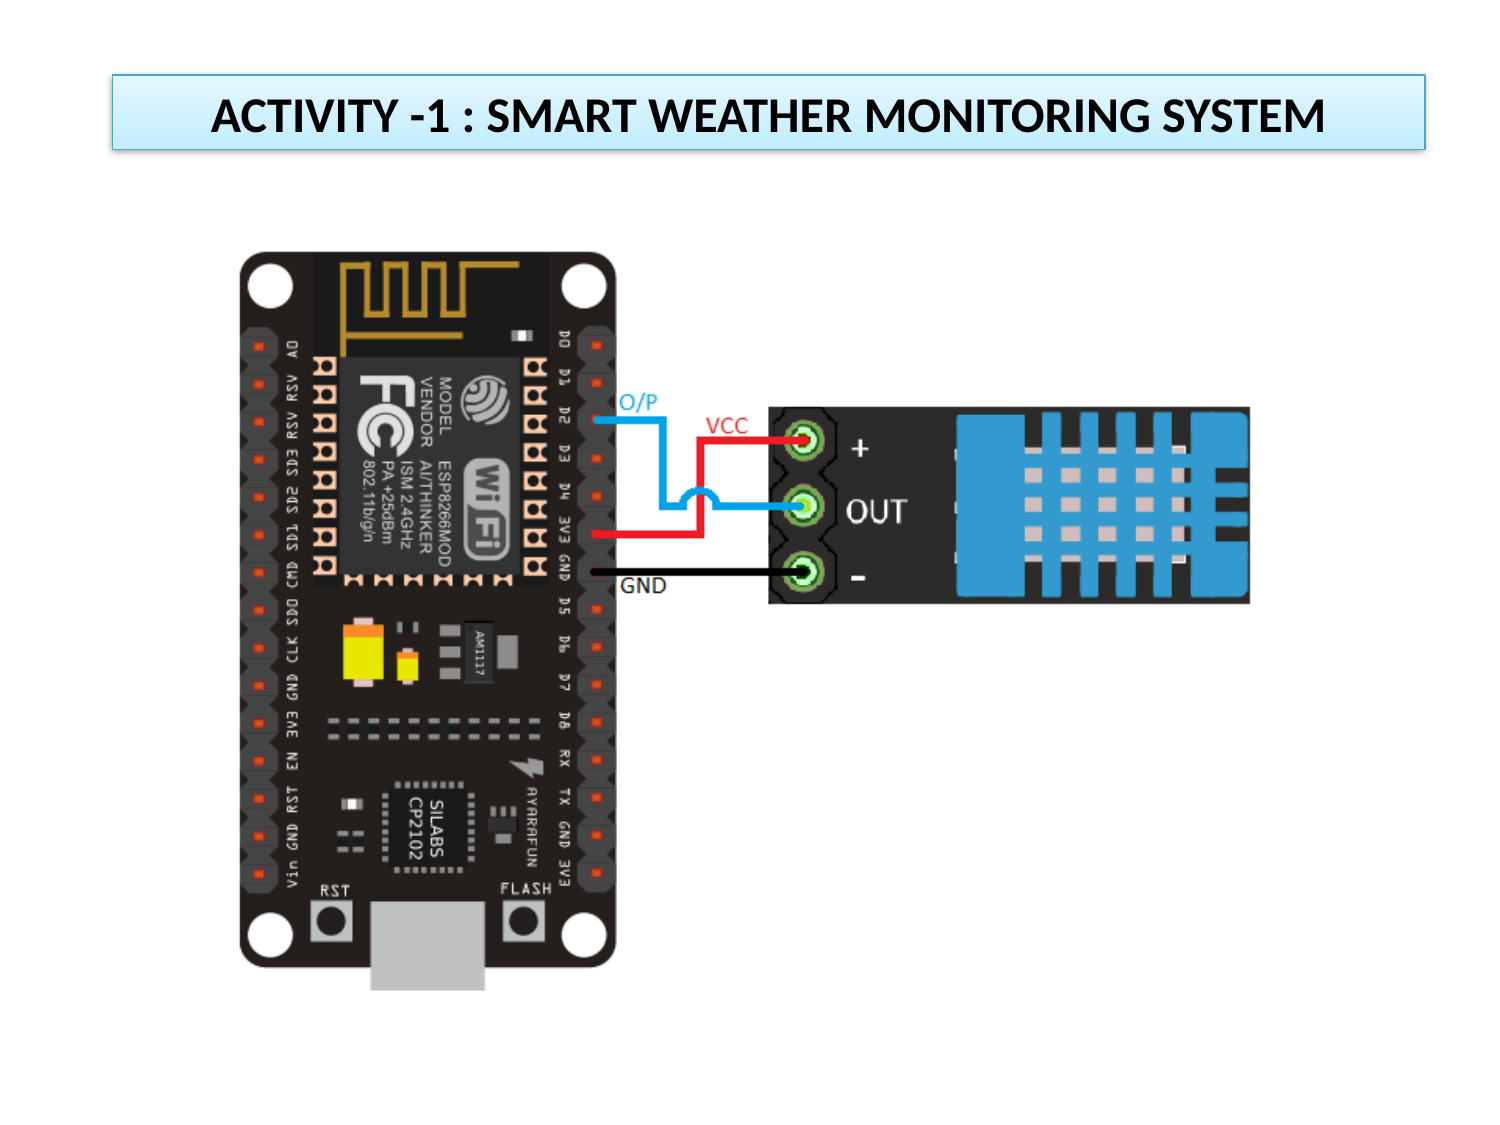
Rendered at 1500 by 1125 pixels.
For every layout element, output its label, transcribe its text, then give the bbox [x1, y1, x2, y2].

text_box ACTIVITY -1 : SMART WEATHER MONITORING SYSTEM [112, 74, 1426, 150]
picture [212, 224, 1280, 1005]
